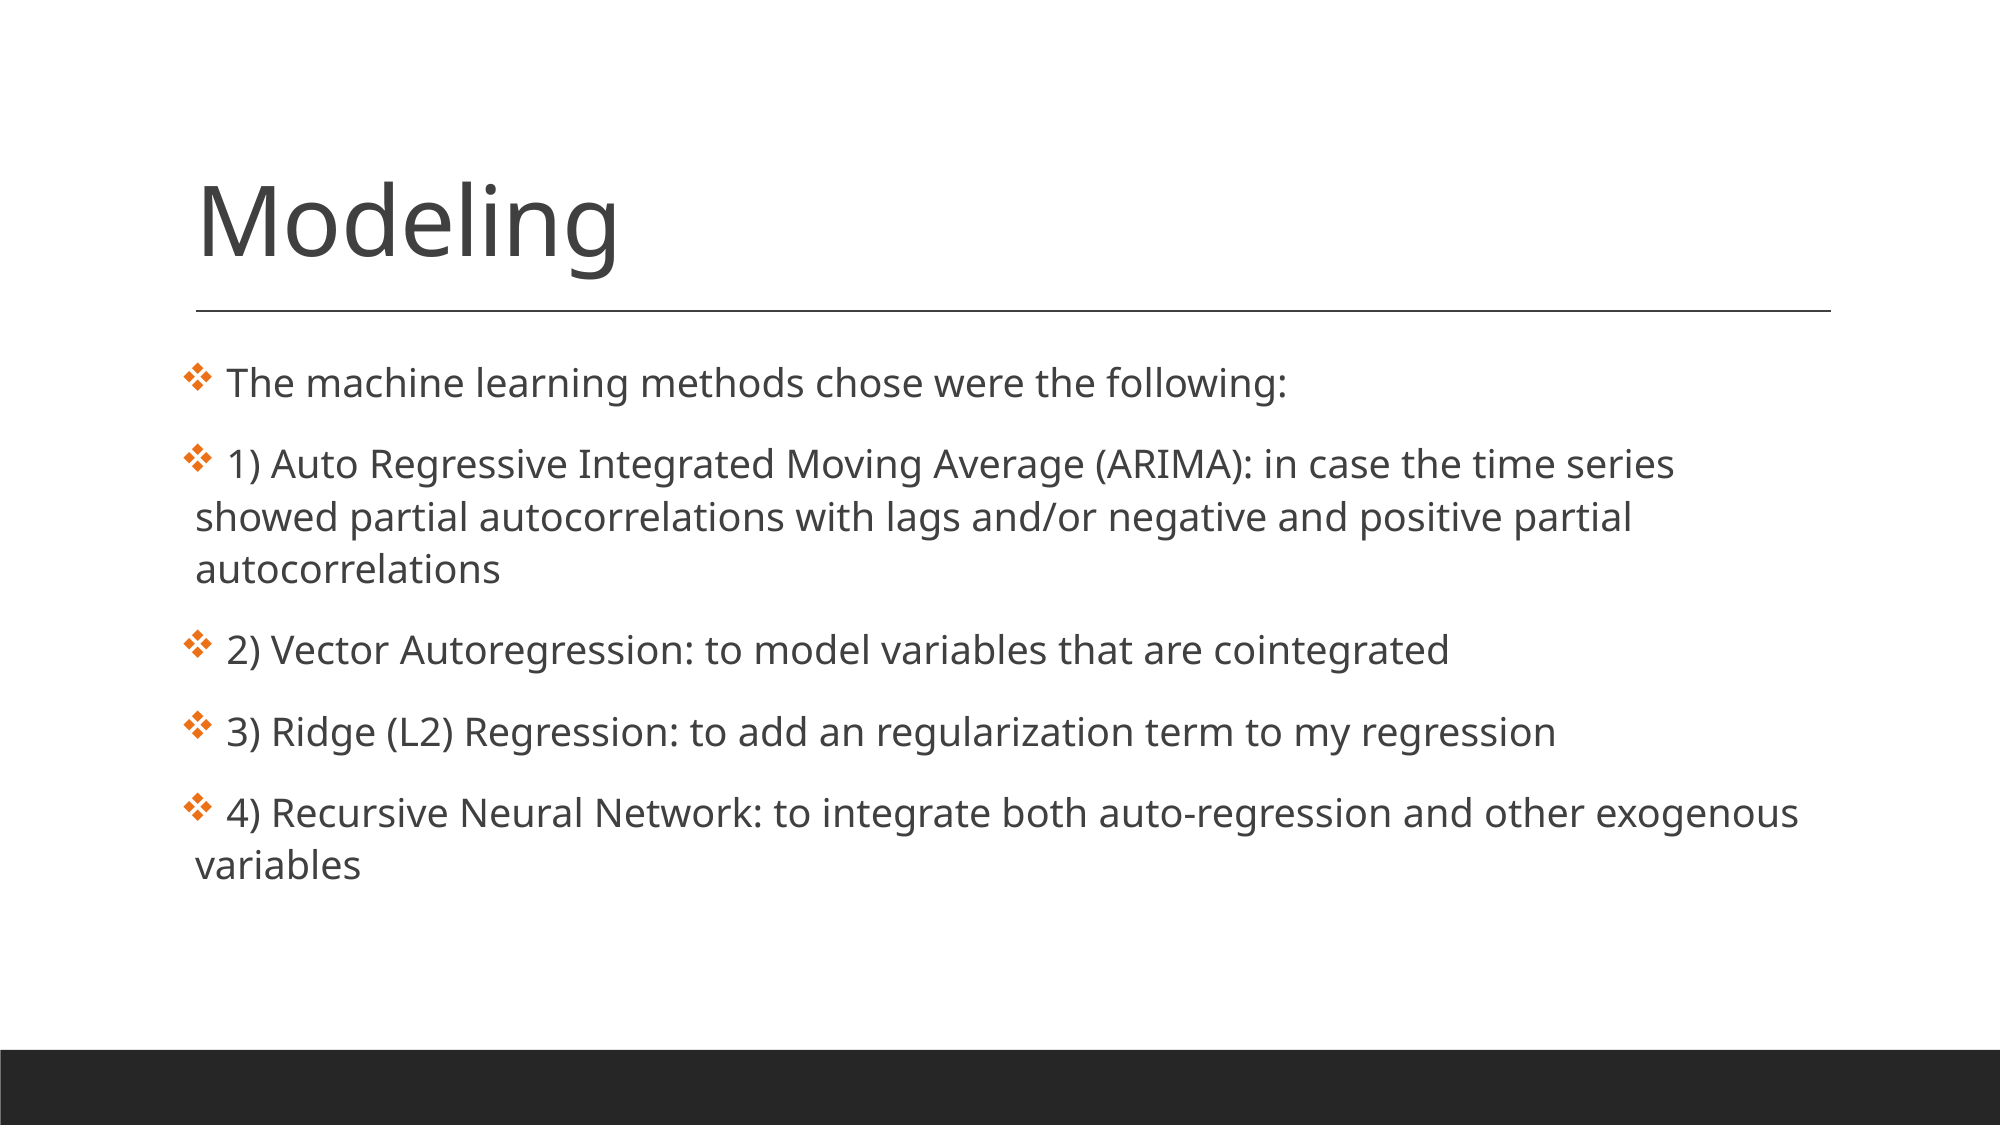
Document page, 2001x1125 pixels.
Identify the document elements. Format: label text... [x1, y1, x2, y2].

list The machine learning methods chose were the following: 1) Auto Regressive Integrated Moving Average (ARIMA): in case the time series showed partial autocorrelations with lags and/or negative and positive partial autocorrelations 2) Vector Autoregression: to model variables that are cointegrated 3) Ridge (L2) Regression: to add an regularization term to my regression 4) Recursive Neural Network: to integrate both auto-regression and other exogenous variables [180, 345, 1830, 963]
title Modeling [180, 47, 1830, 285]
